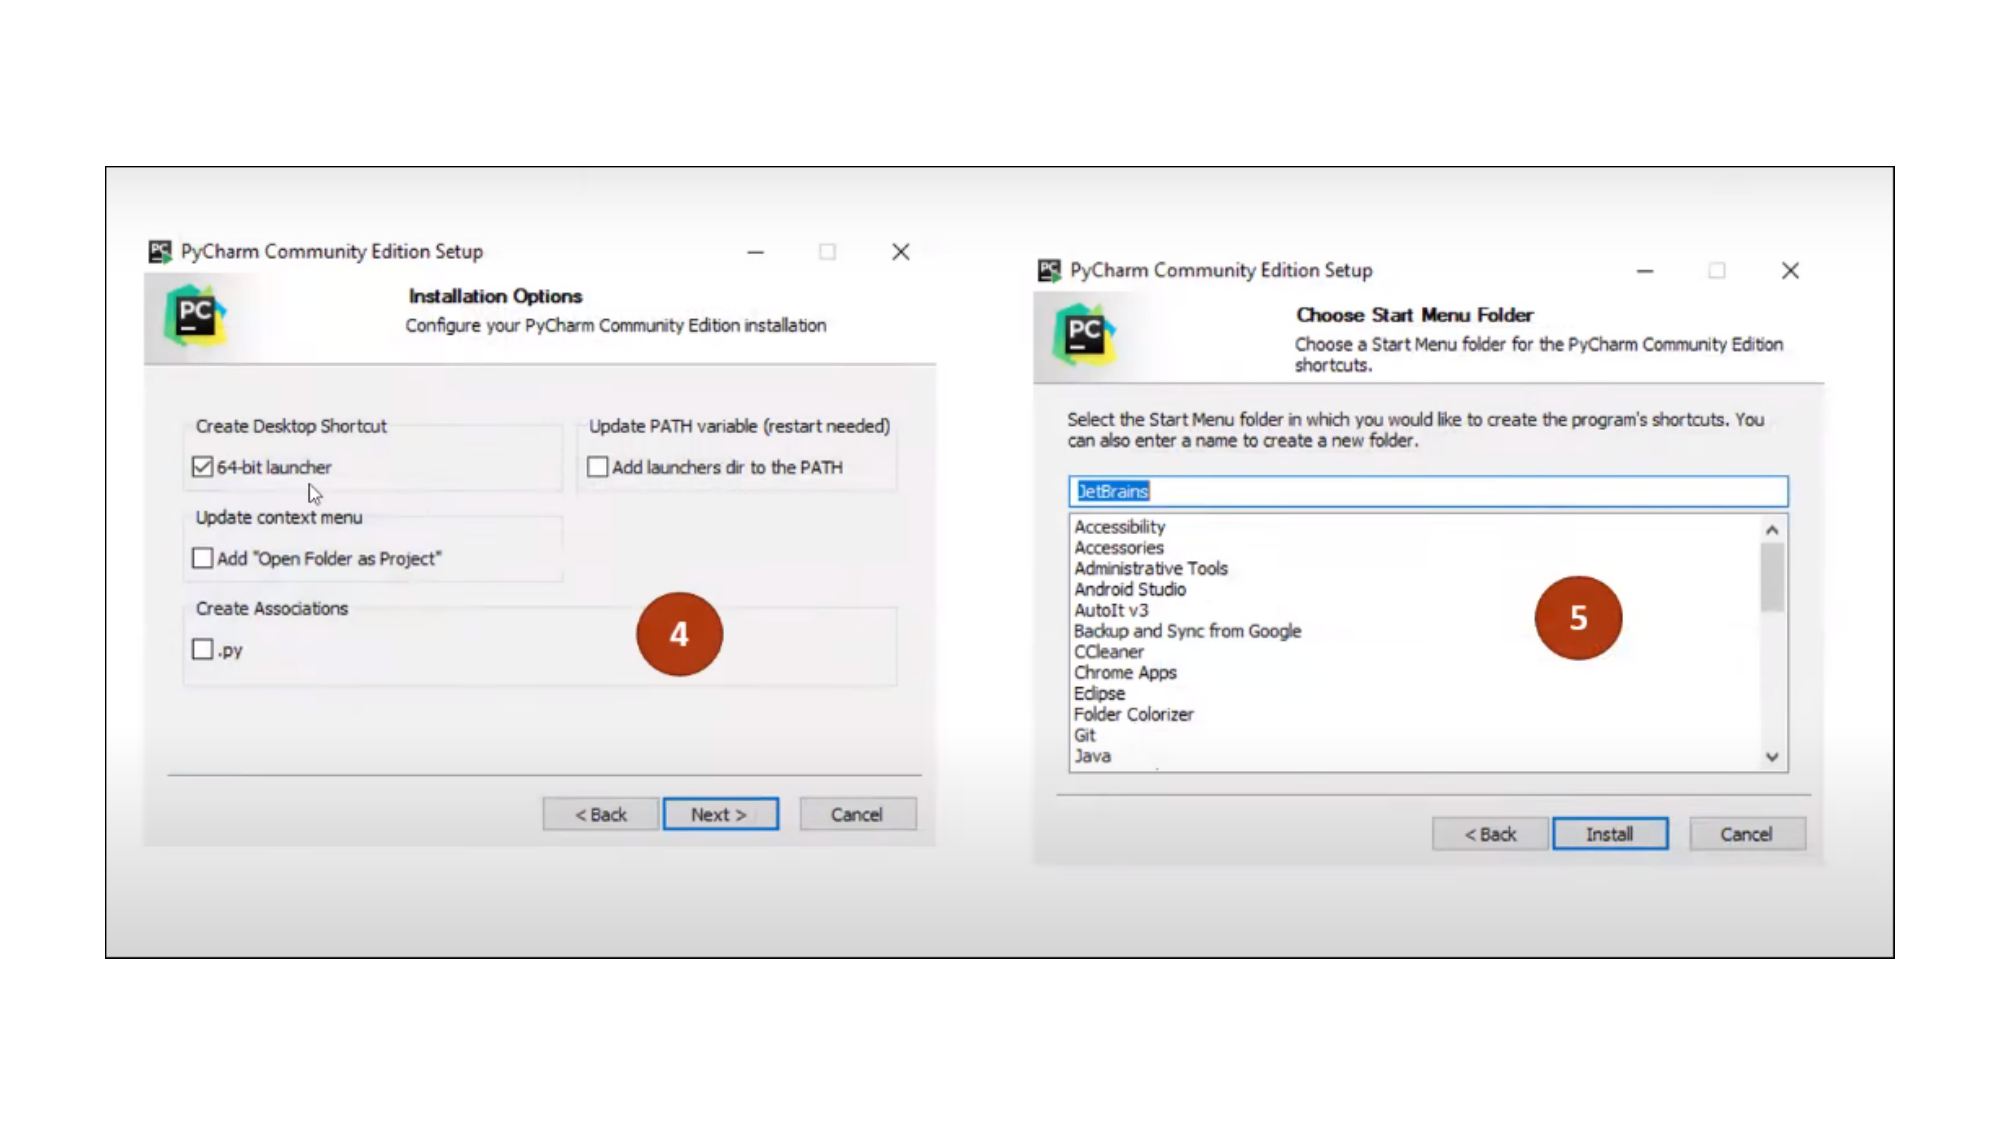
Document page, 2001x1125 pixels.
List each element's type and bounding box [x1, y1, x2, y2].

list [105, 166, 1895, 959]
